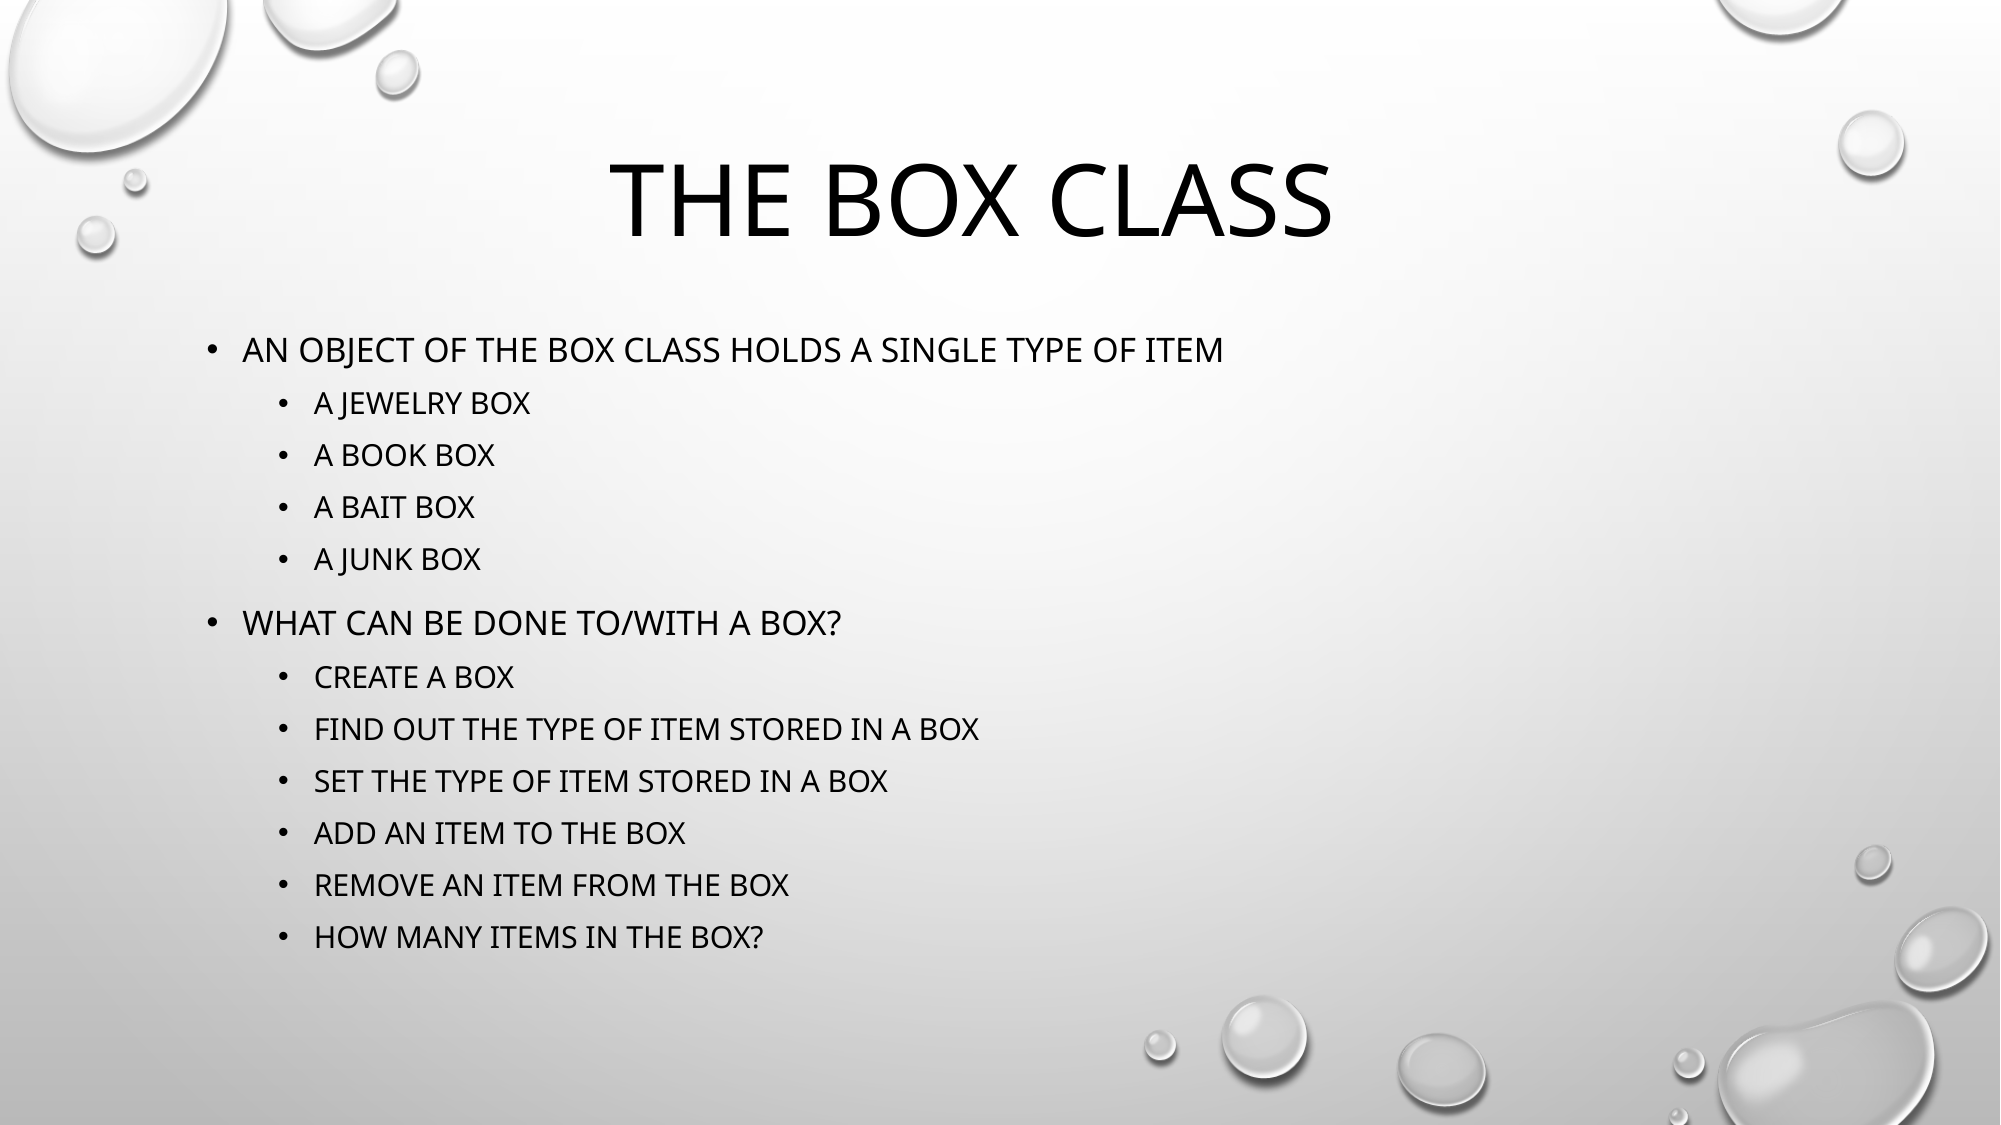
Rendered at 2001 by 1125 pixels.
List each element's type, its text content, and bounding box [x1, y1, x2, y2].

title The box class [123, 73, 1824, 336]
list An object of the box class holds a single type of item A jewelry box A book box A bait box A junk box What can be done to/with a box? Create a box Find out the type of item stored in a box Set the type of item stored in a box Add an item to the box Remove an item from the box How many items in the box? [191, 312, 1892, 965]
picture [0, 0, 2000, 1125]
